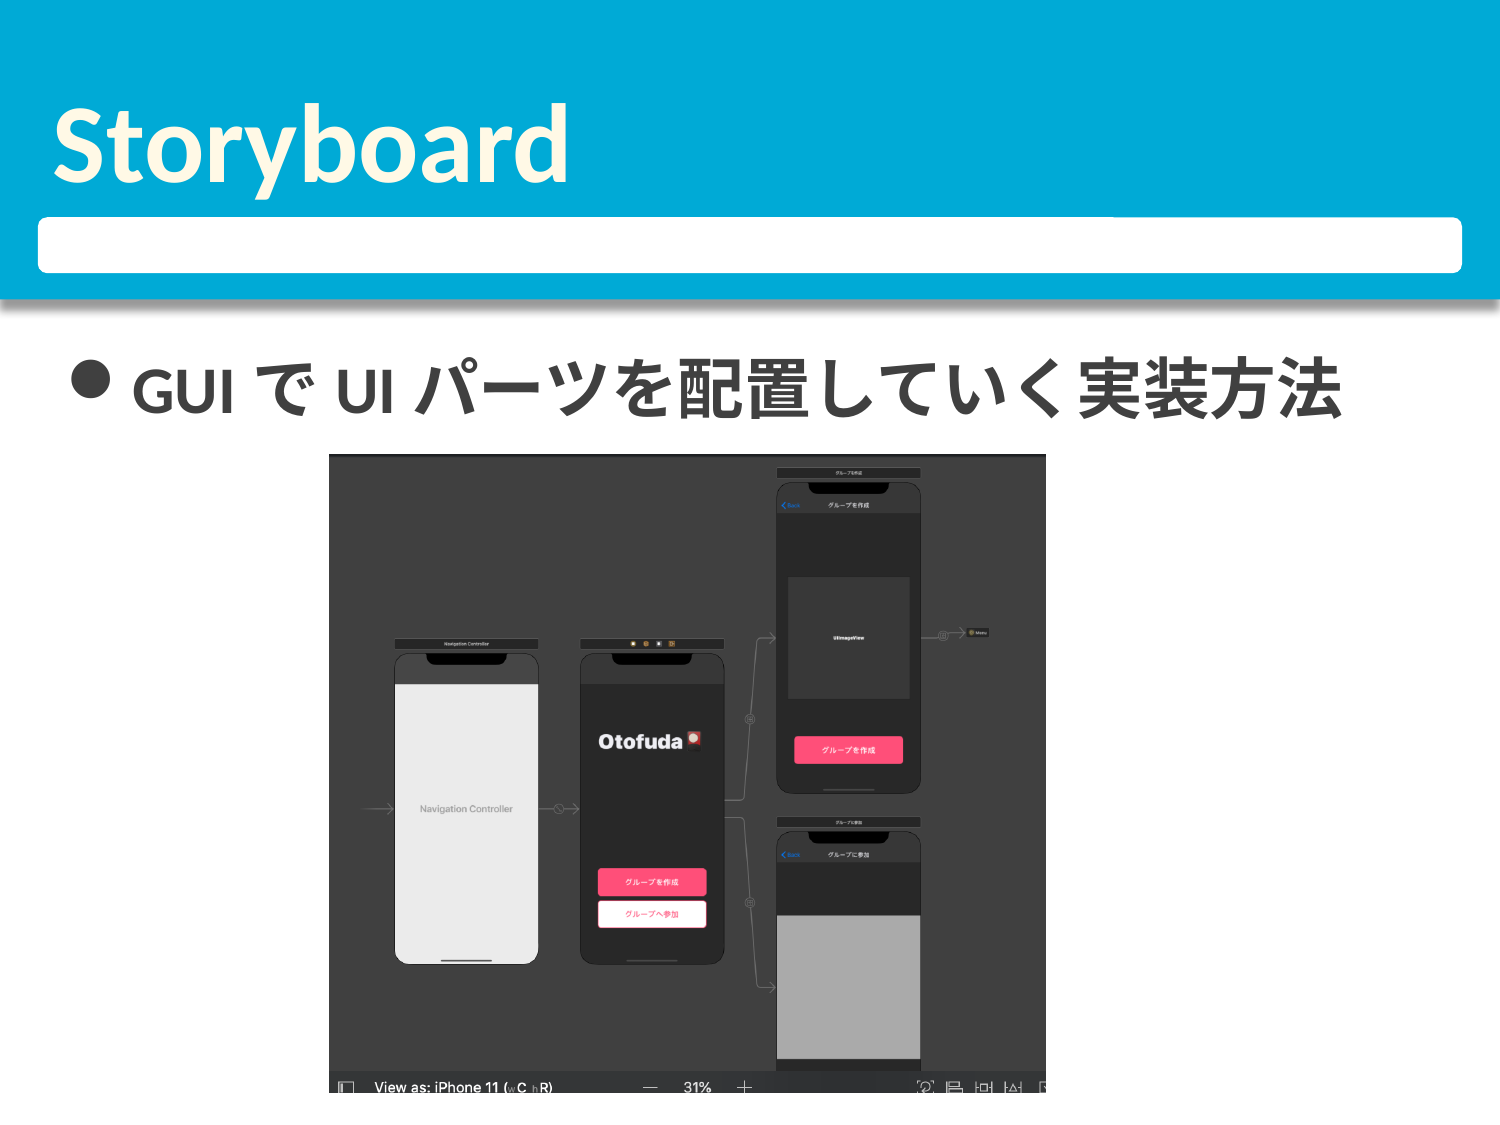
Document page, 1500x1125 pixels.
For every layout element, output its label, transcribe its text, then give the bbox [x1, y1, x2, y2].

title Storyboard [37, 58, 1463, 235]
picture [329, 454, 1046, 1093]
list GUIでUIパーツを配置していく実装方法 [50, 348, 1450, 1025]
